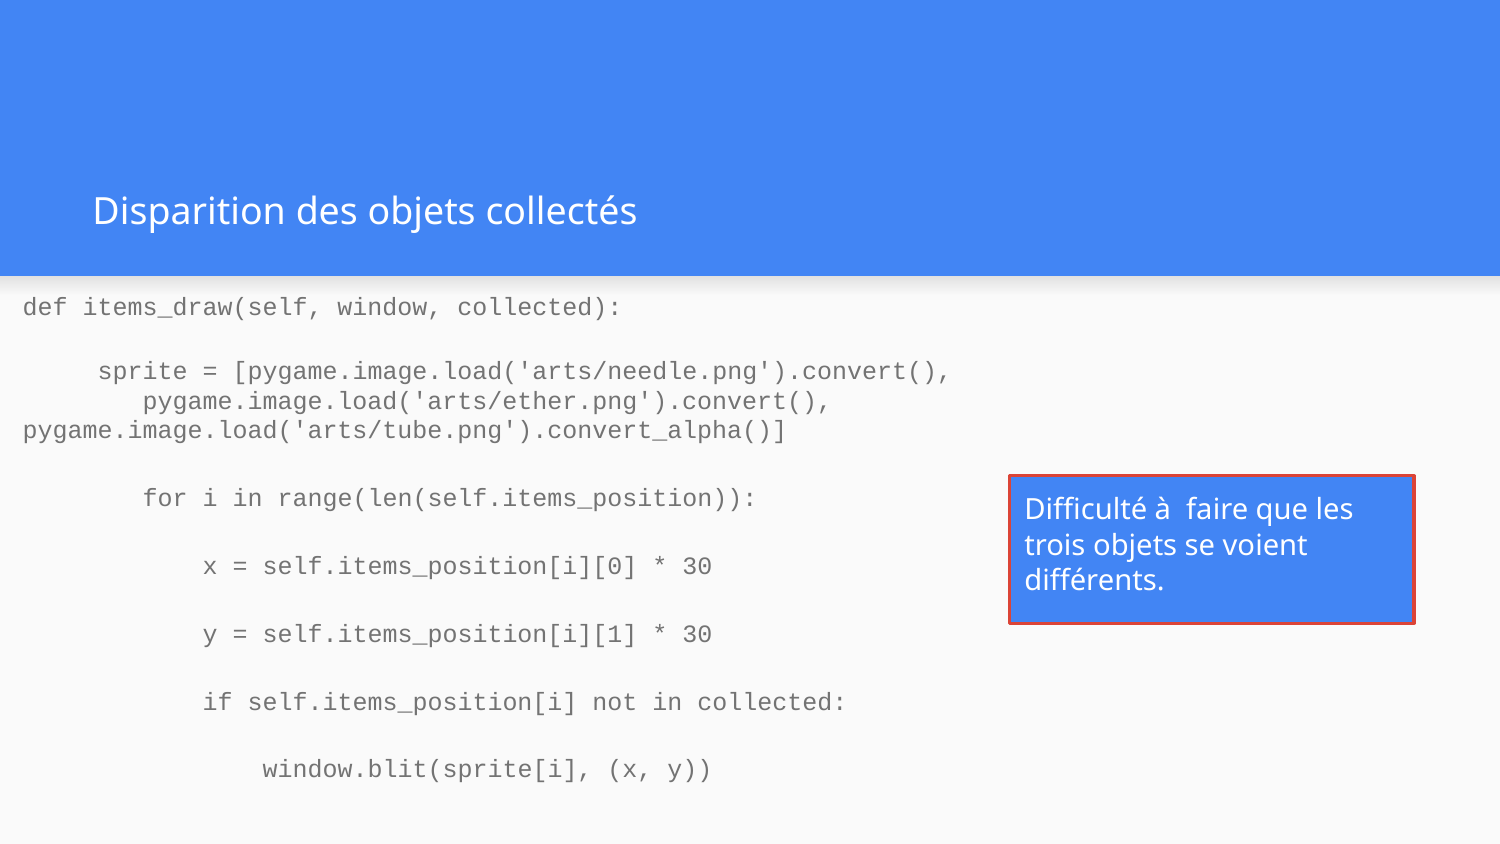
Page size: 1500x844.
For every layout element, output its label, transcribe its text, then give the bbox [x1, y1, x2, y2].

text_box Difficulté à faire que les trois objets se voient différents. [1009, 475, 1415, 624]
title Disparition des objets collectés [77, 121, 1427, 248]
list def items_draw(self, window, collected): sprite = [pygame.image.load('arts/needle.png').convert(), pygame.image.load('arts/ether.png').convert(), pygame.image.load('arts/tube.png').convert_alpha()] for i in range(len(self.items_position)): x = self.items_position[i][0] * 30 y = self.items_position[i][1] * 30 if self.items_position[i] not in collected: window.blit(sprite[i], (x, y)) [7, 275, 1415, 823]
